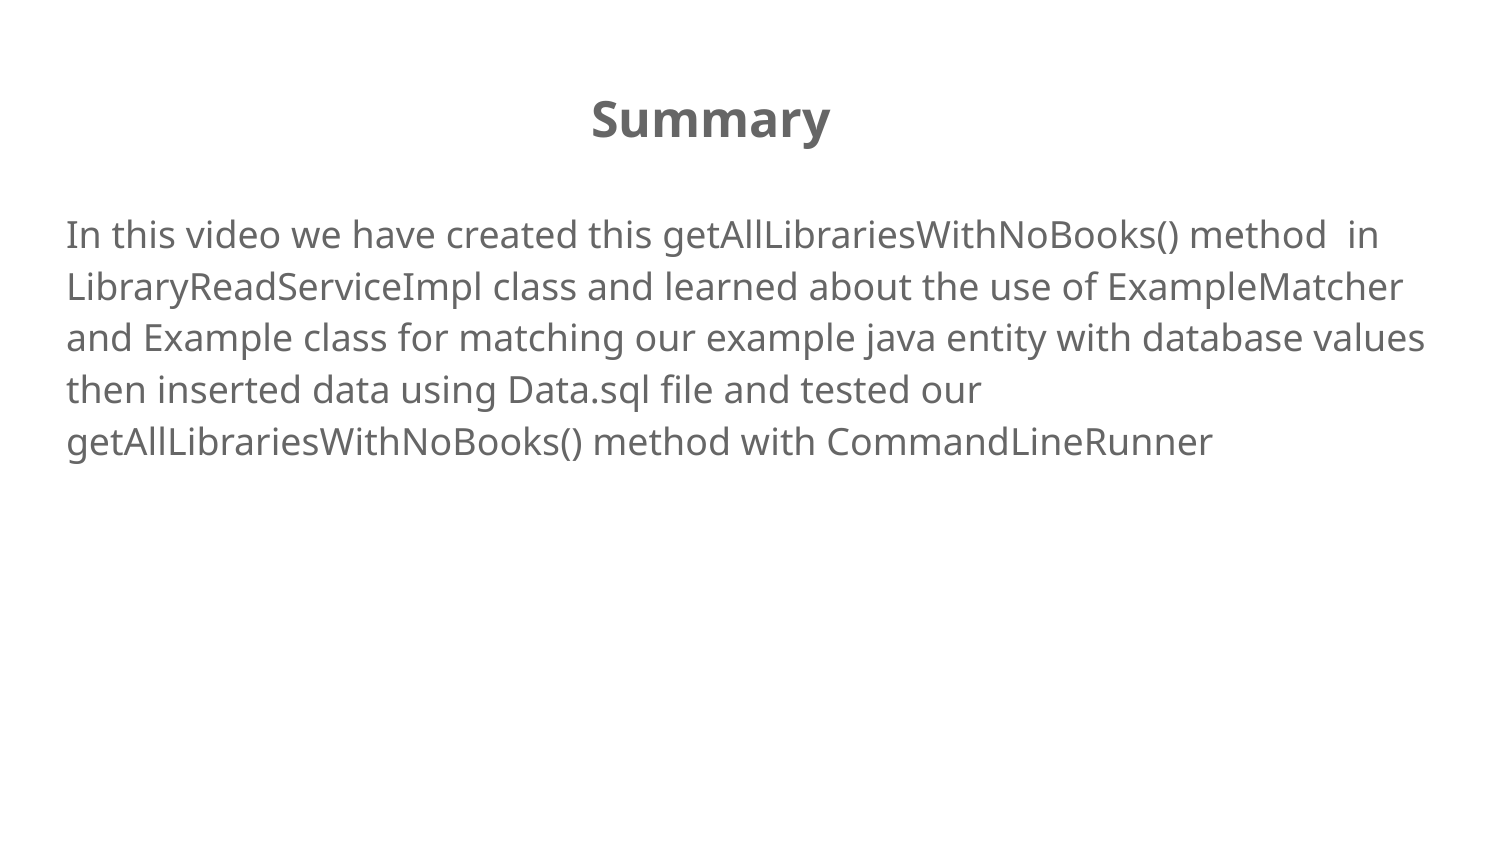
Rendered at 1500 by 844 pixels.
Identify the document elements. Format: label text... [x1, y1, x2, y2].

title Summary [51, 72, 1449, 167]
list In this video we have created this getAllLibrariesWithNoBooks() method in LibraryReadServiceImpl class and learned about the use of ExampleMatcher and Example class for matching our example java entity with database values then inserted data using Data.sql file and tested our getAllLibrariesWithNoBooks() method with CommandLineRunner [51, 189, 1449, 750]
